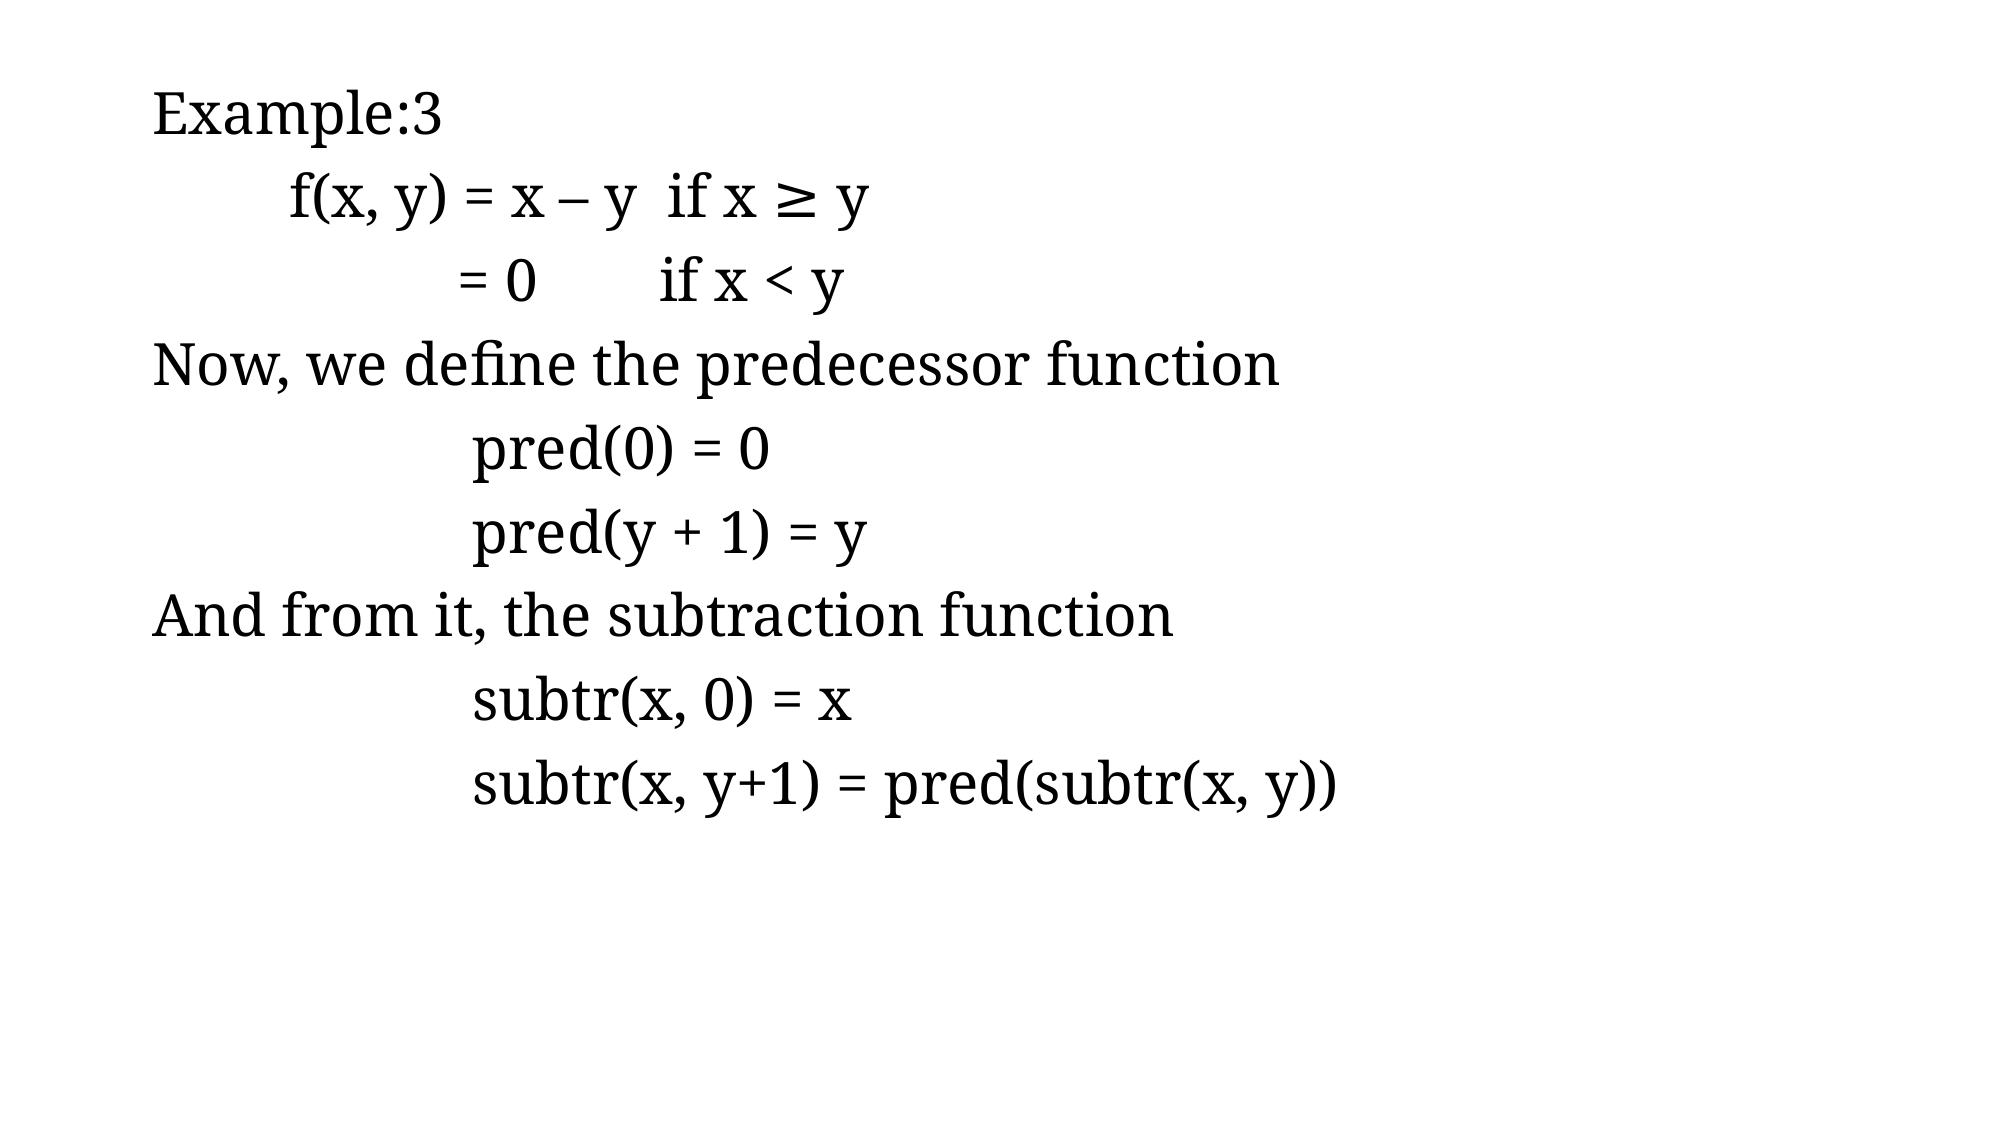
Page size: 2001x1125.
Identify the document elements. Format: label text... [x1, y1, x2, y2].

list Example:3 f(x, y) = x – y if x ≥ y = 0 if x < y Now, we define the predecessor function pred(0) = 0 pred(y + 1) = y And from it, the subtraction function subtr(x, 0) = x subtr(x, y+1) = pred(subtr(x, y)) [137, 76, 1863, 1014]
